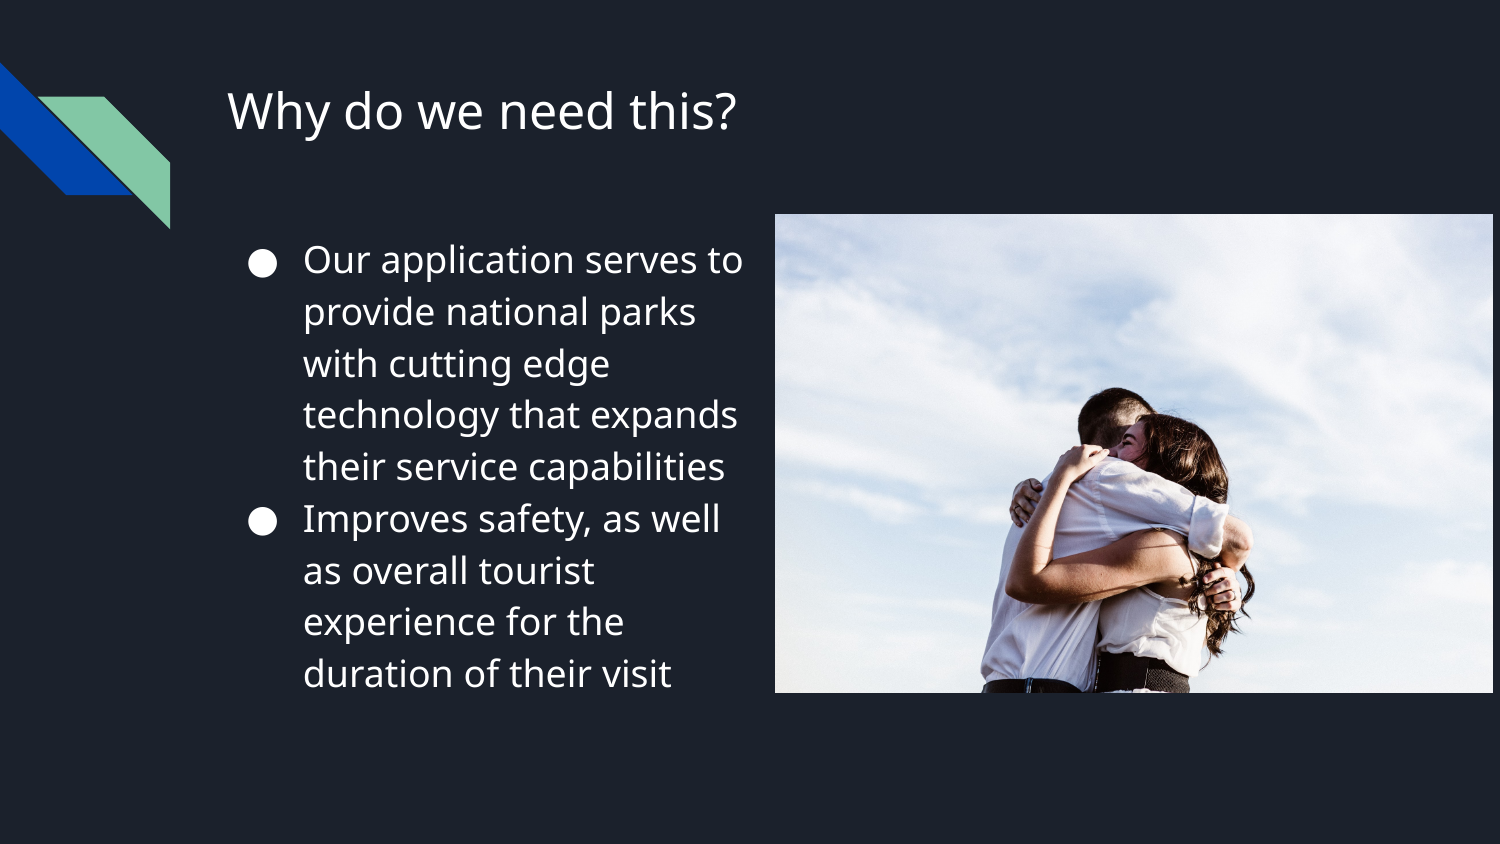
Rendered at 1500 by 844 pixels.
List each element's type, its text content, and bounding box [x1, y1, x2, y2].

picture [775, 214, 1493, 693]
list Our application serves to provide national parks with cutting edge technology that expands their service capabilities Improves safety, as well as overall tourist experience for the duration of their visit [212, 214, 776, 812]
title Why do we need this? [212, 64, 1368, 214]
